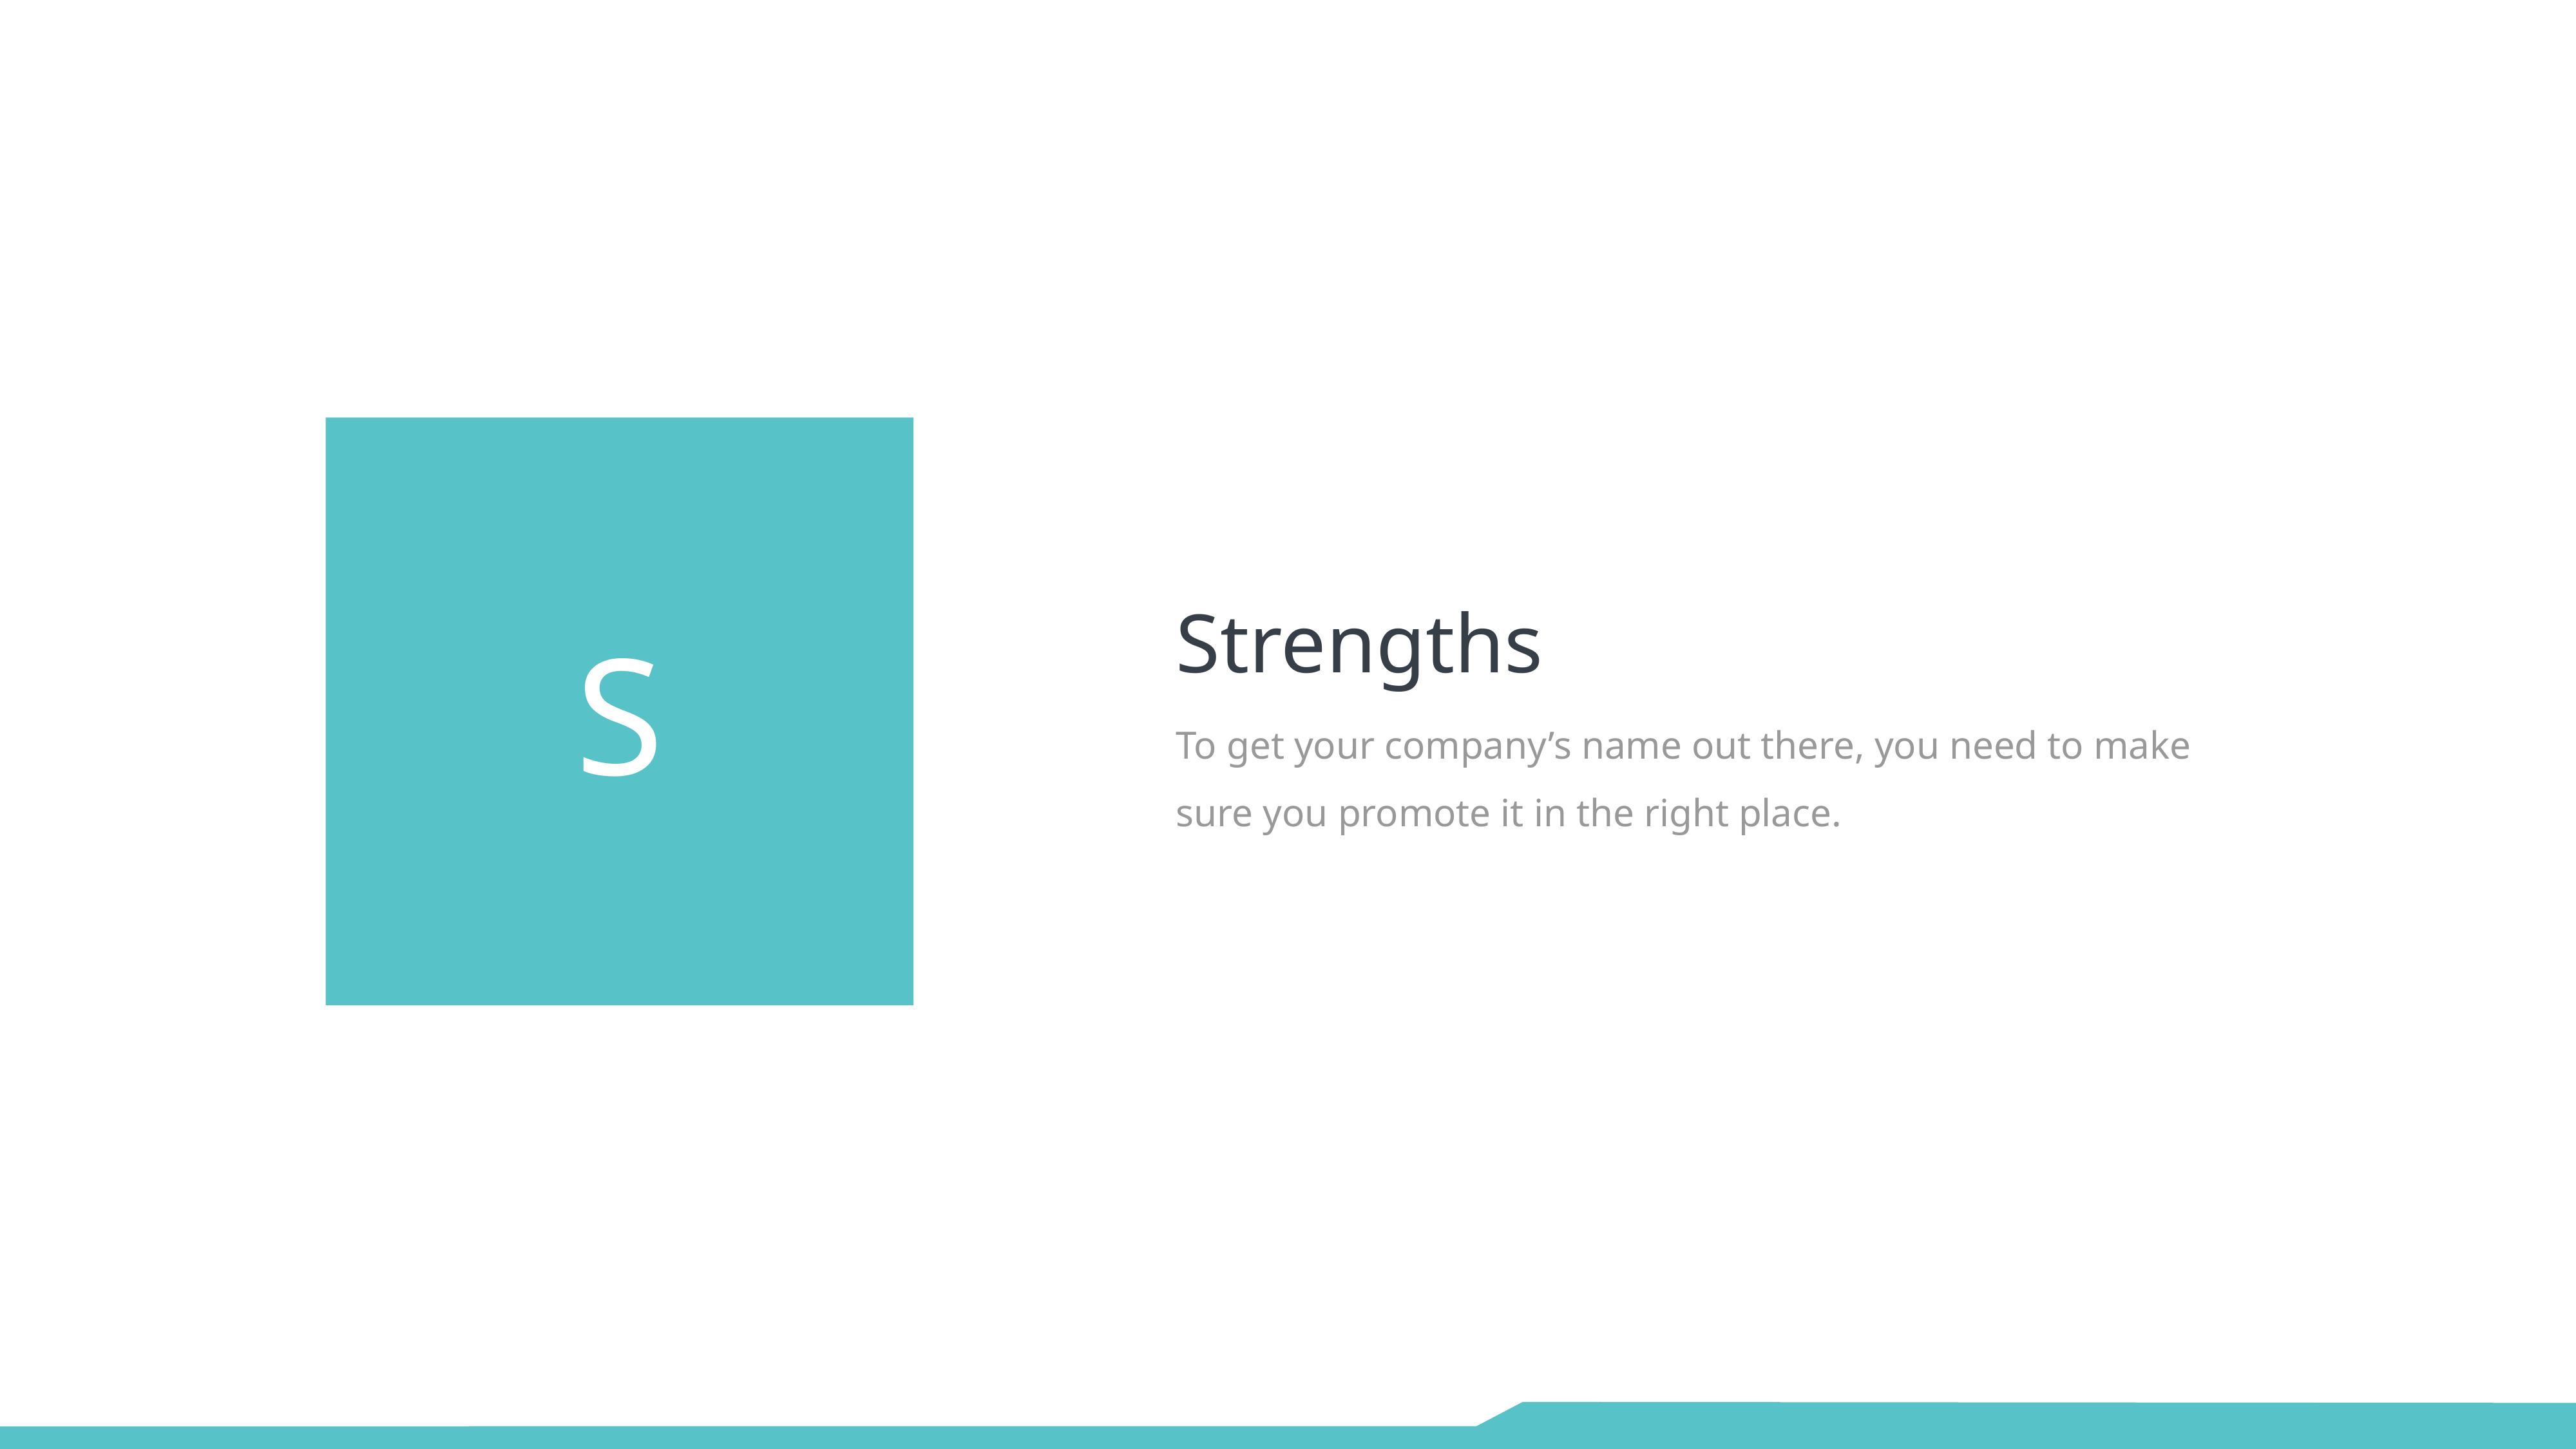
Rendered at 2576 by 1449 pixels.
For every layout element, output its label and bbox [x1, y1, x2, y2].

text_box [325, 417, 914, 1005]
text_box [1167, 587, 2251, 832]
text_box [0, 1401, 2576, 1449]
